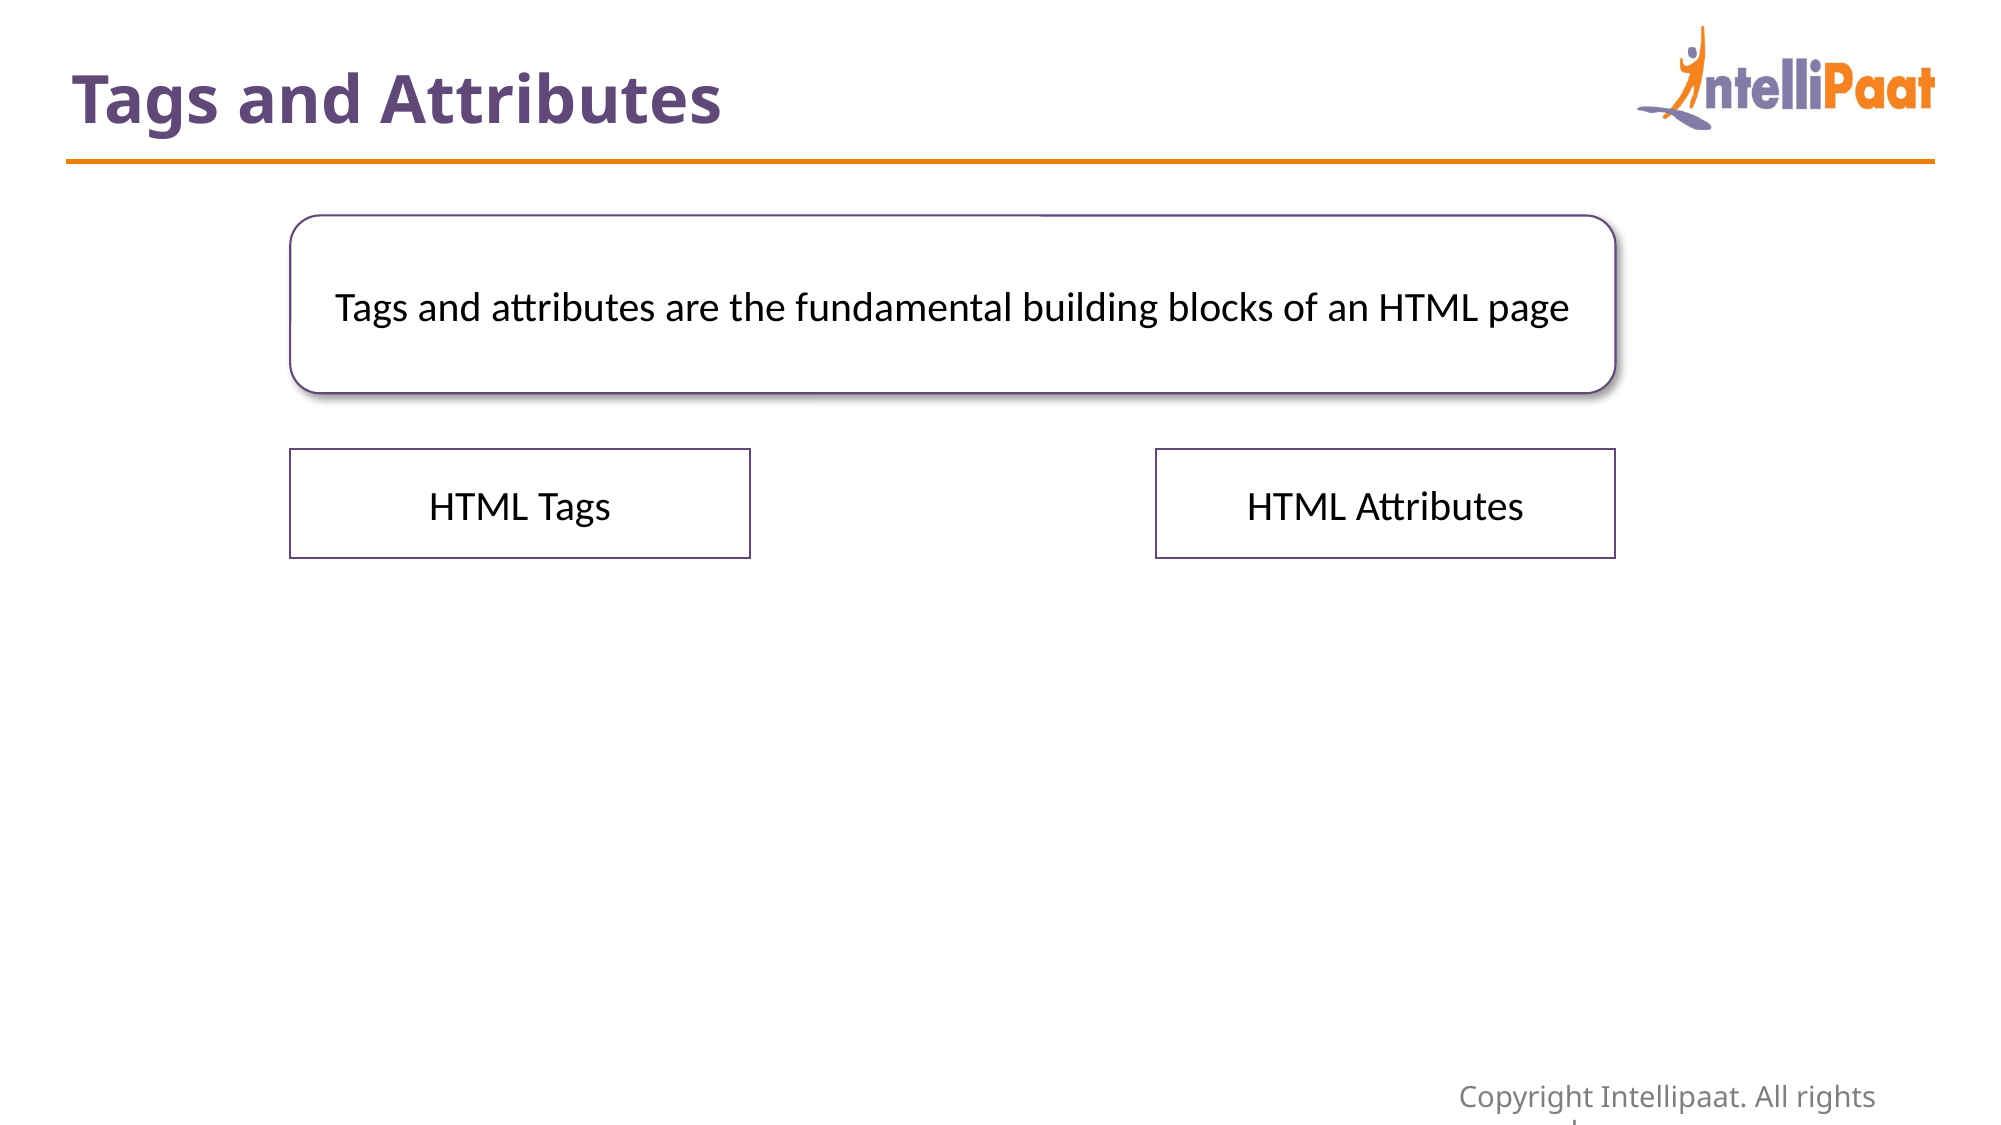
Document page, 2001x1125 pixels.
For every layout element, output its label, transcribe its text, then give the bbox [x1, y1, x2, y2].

picture [1637, 26, 1935, 130]
text_box Tags and Attributes [71, 33, 1492, 160]
text_box HTML Attributes [1155, 449, 1616, 559]
text_box Tags and attributes are the fundamental building blocks of an HTML page [290, 215, 1616, 394]
text_box HTML Tags [290, 449, 751, 559]
